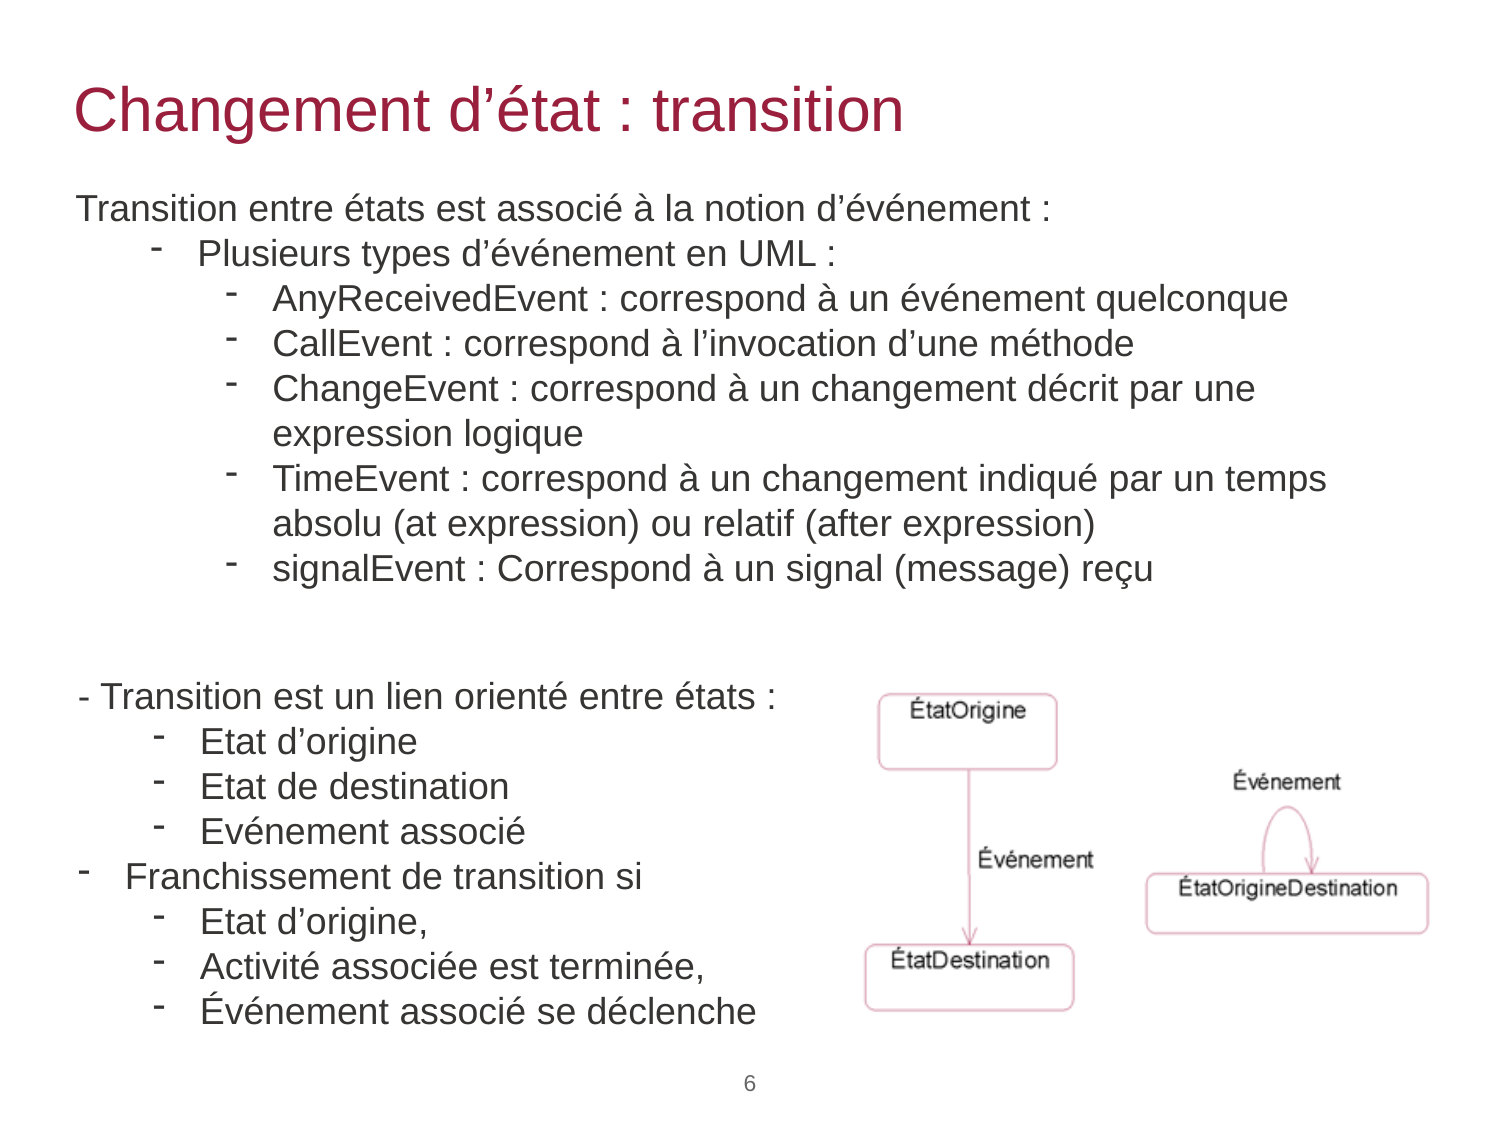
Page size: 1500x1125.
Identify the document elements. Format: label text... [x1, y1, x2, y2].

slide_number 6 [686, 1068, 814, 1109]
picture [838, 677, 1500, 1036]
text_box Transition entre états est associé à la notion d’événement : Plusieurs types d’événement en UML : AnyReceivedEvent : correspond à un événement quelconque CallEvent : correspond à l’invocation d’une méthode ChangeEvent : correspond à un changement décrit par une expression logique TimeEvent : correspond à un changement indiqué par un temps absolu (at expression) ou relatif (after expression) signalEvent : Correspond à un signal (message) reçu [75, 184, 1425, 635]
title Changement d’état : transition [73, 30, 1425, 182]
text_box - Transition est un lien orienté entre états : Etat d’origine Etat de destination Evénement associé Franchissement de transition si Etat d’origine, Activité associée est terminée, Événement associé se déclenche [77, 671, 778, 1033]
